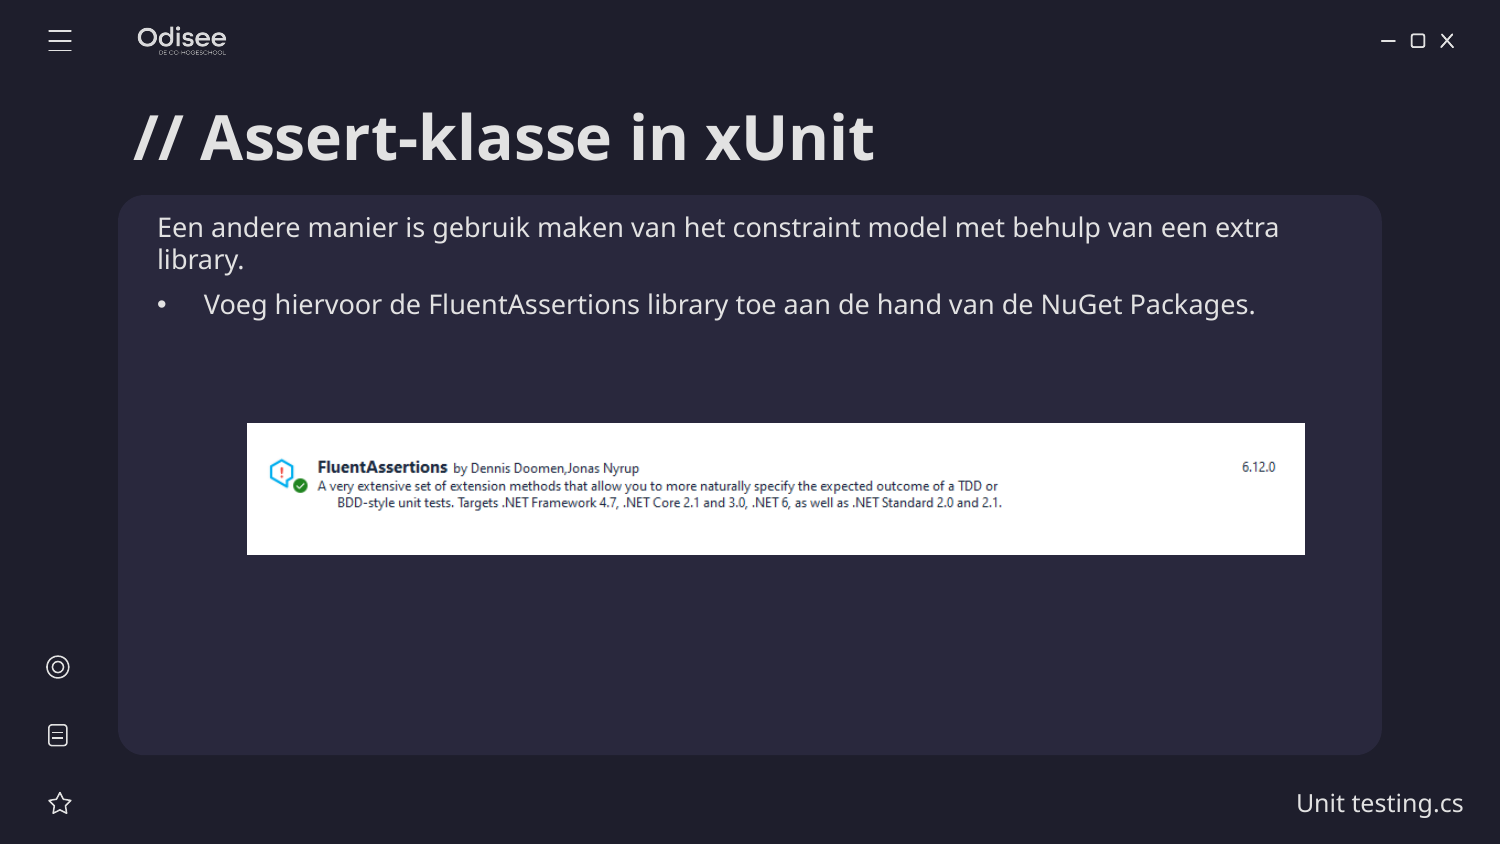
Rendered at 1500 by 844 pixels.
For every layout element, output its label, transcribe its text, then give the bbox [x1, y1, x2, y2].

title // Assert-klasse in xUnit [118, 88, 1382, 183]
picture [118, 7, 246, 74]
list Een andere manier is gebruik maken van het constraint model met behulp van een extra library. Voeg hiervoor de FluentAssertions library toe aan de hand van de NuGet Packages. [118, 195, 1382, 750]
footer Unit testing.cs [1129, 780, 1480, 826]
picture [247, 422, 1305, 555]
